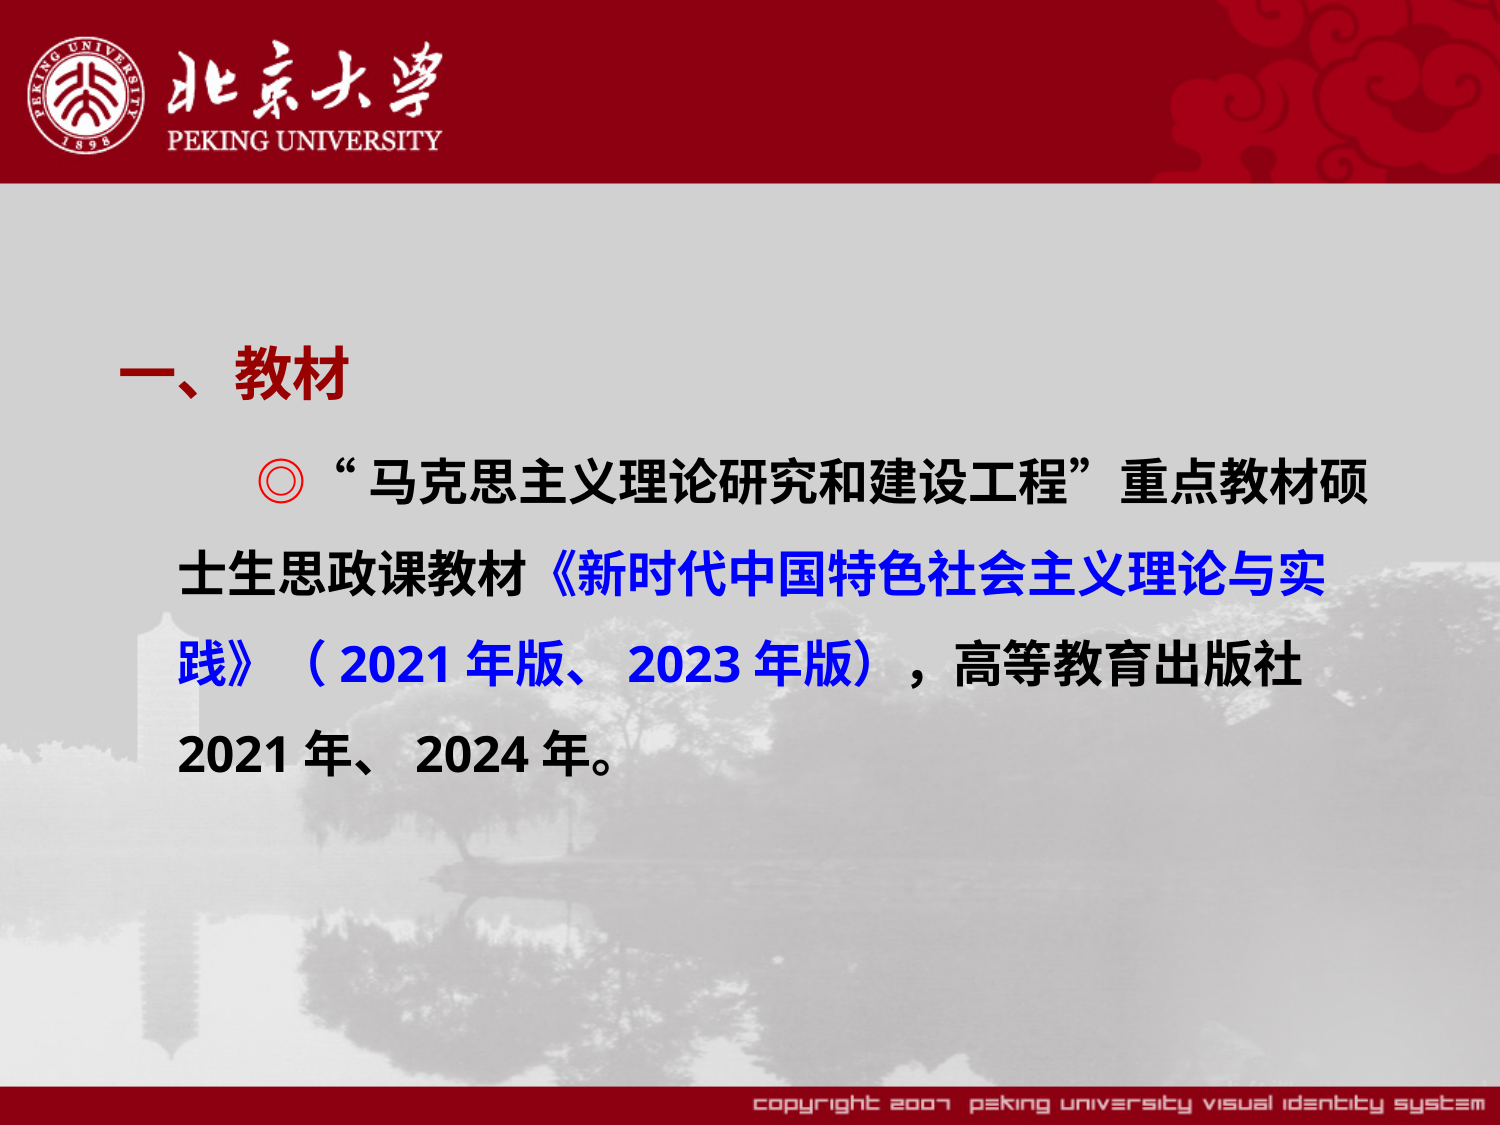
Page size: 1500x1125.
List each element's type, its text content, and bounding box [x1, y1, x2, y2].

list 一、教材 [12, 312, 1476, 738]
text_box ◎“马克思主义理论研究和建设工程”重点教材硕士生思政课教材《新时代中国特色社会主义理论与实践》（2021年版、2023年版），高等教育出版社2021年、2024年。 [162, 399, 1388, 790]
picture [0, 0, 1500, 1125]
